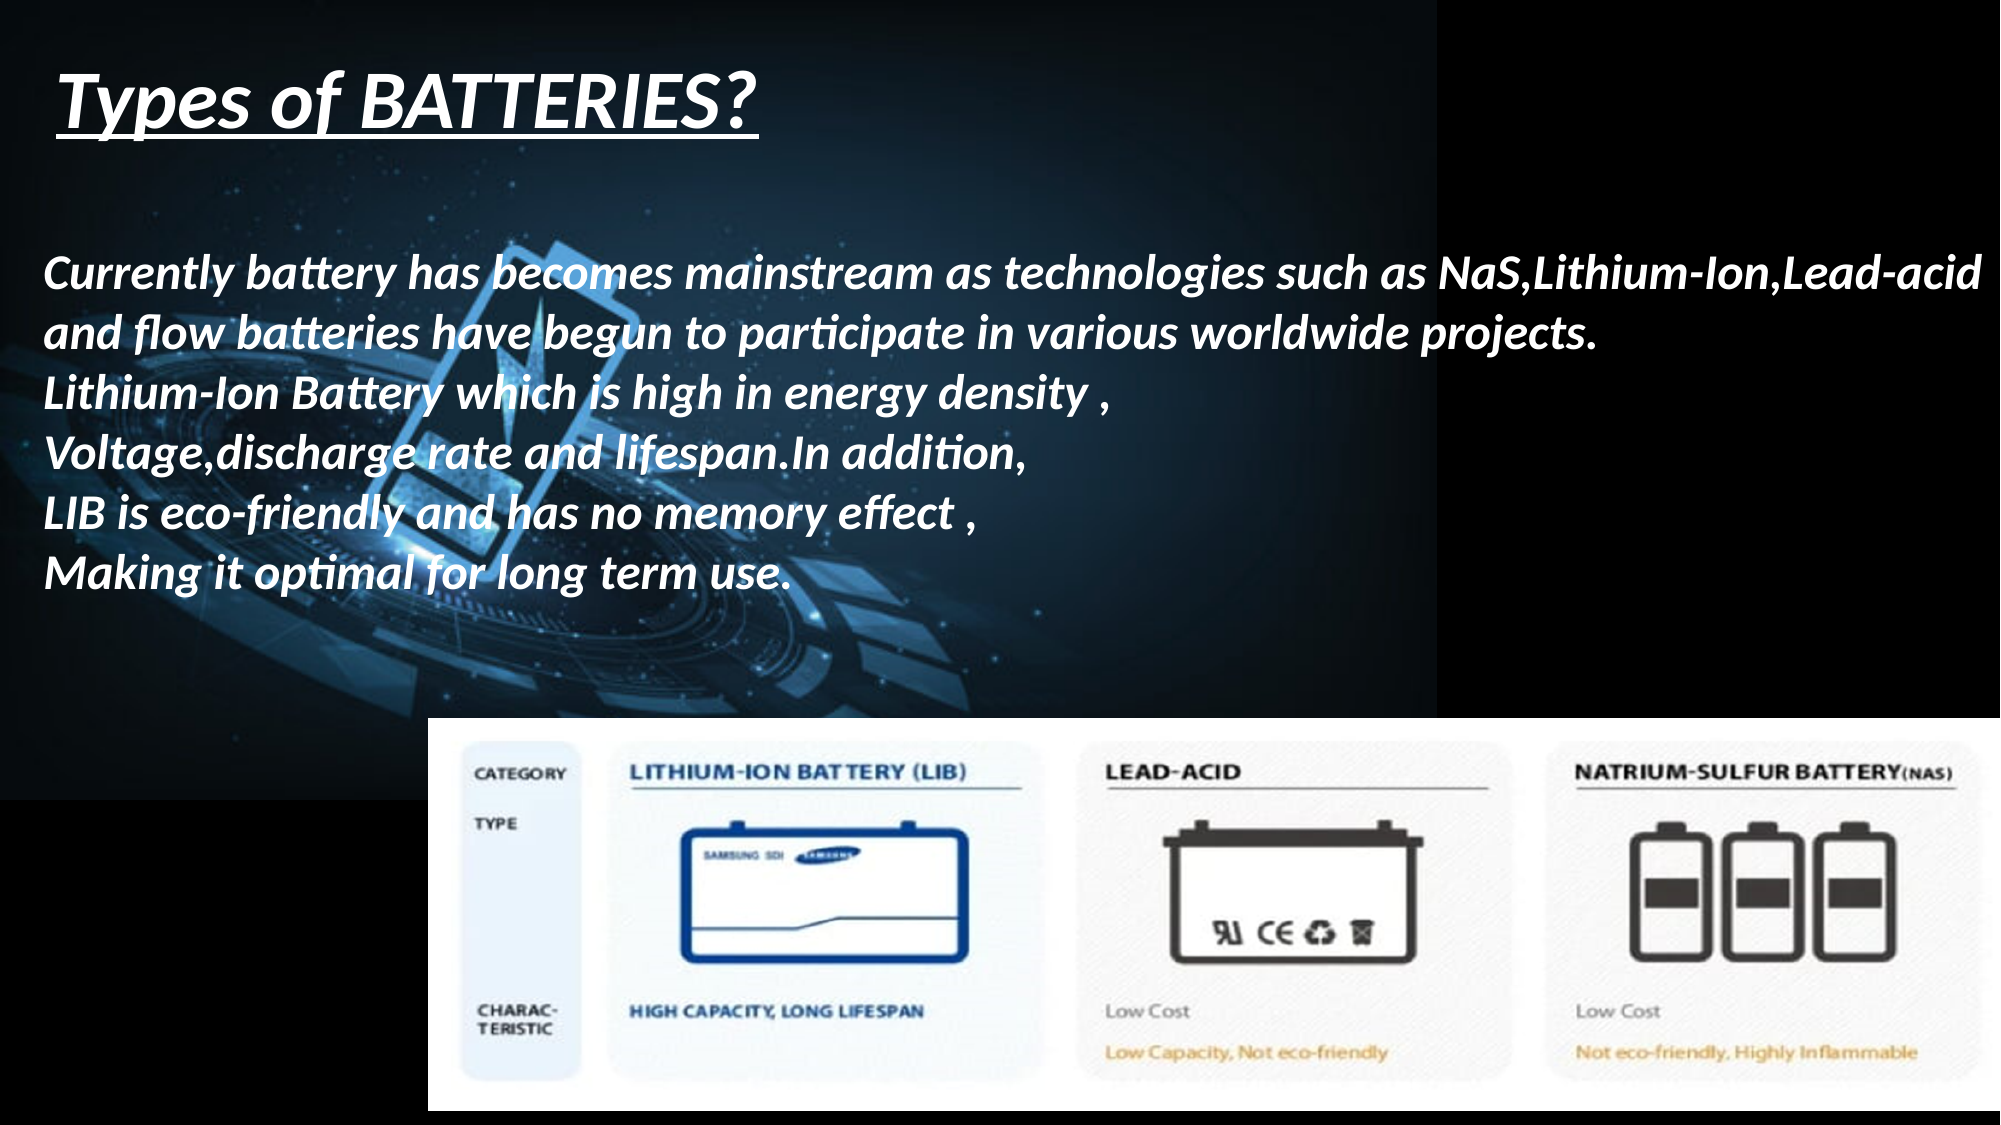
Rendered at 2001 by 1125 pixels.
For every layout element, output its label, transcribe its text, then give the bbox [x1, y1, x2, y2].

text_box Currently battery has becomes mainstream as technologies such as NaS,Lithium-Ion,Lead-acid and flow batteries have begun to participate in various worldwide projects. Lithium-Ion Battery which is high in energy density , Voltage,discharge rate and lifespan.In addition, LIB is eco-friendly and has no memory effect , Making it optimal for long term use. [1437, 232, 2000, 607]
picture [0, 0, 2000, 1111]
